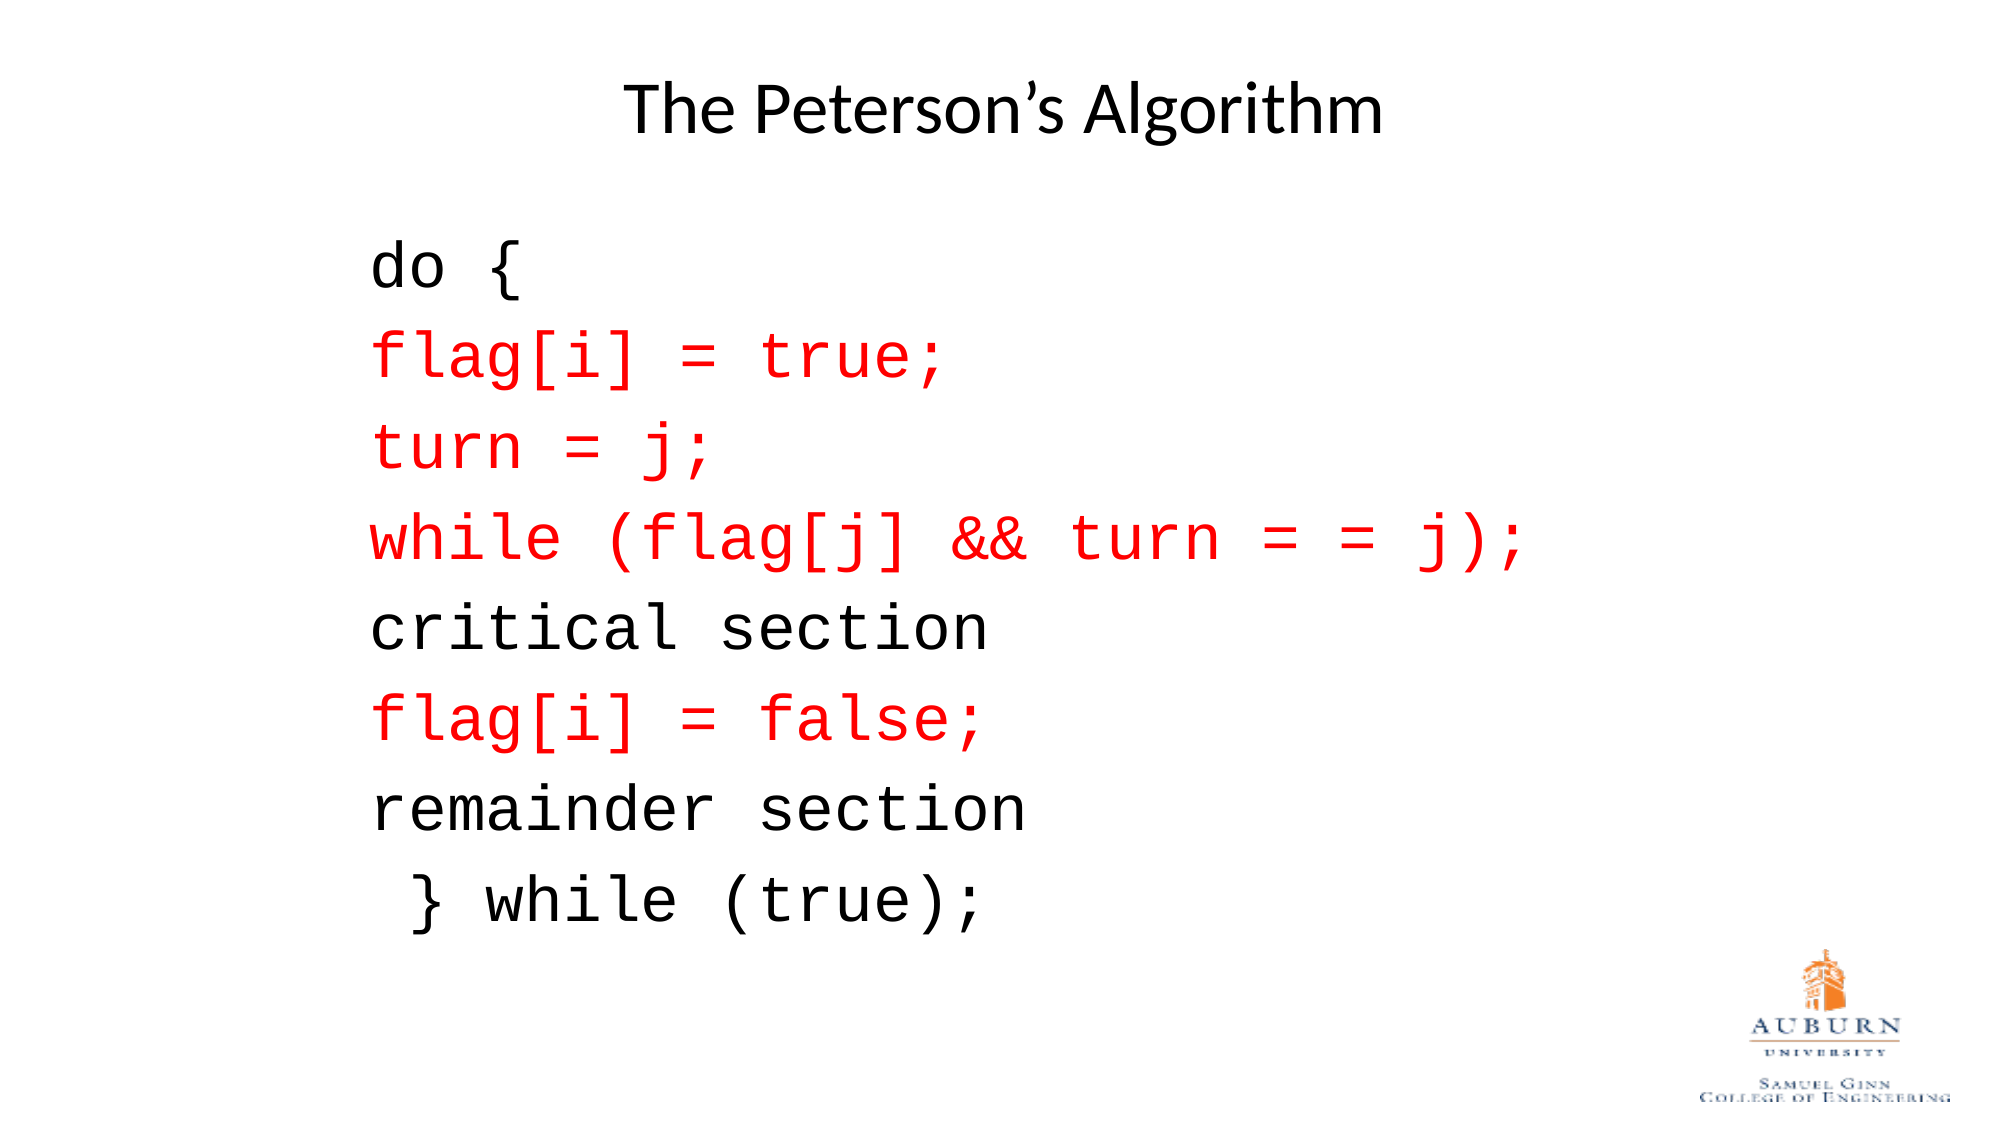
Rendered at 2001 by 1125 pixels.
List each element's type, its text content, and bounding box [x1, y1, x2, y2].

title The Peterson’s Algorithm [324, 45, 1686, 163]
list do { flag[i] = true; turn = j; while (flag[j] && turn = = j); critical section flag[i] = false; remainder section } while (true); [300, 215, 1713, 998]
picture [1700, 949, 1950, 1102]
